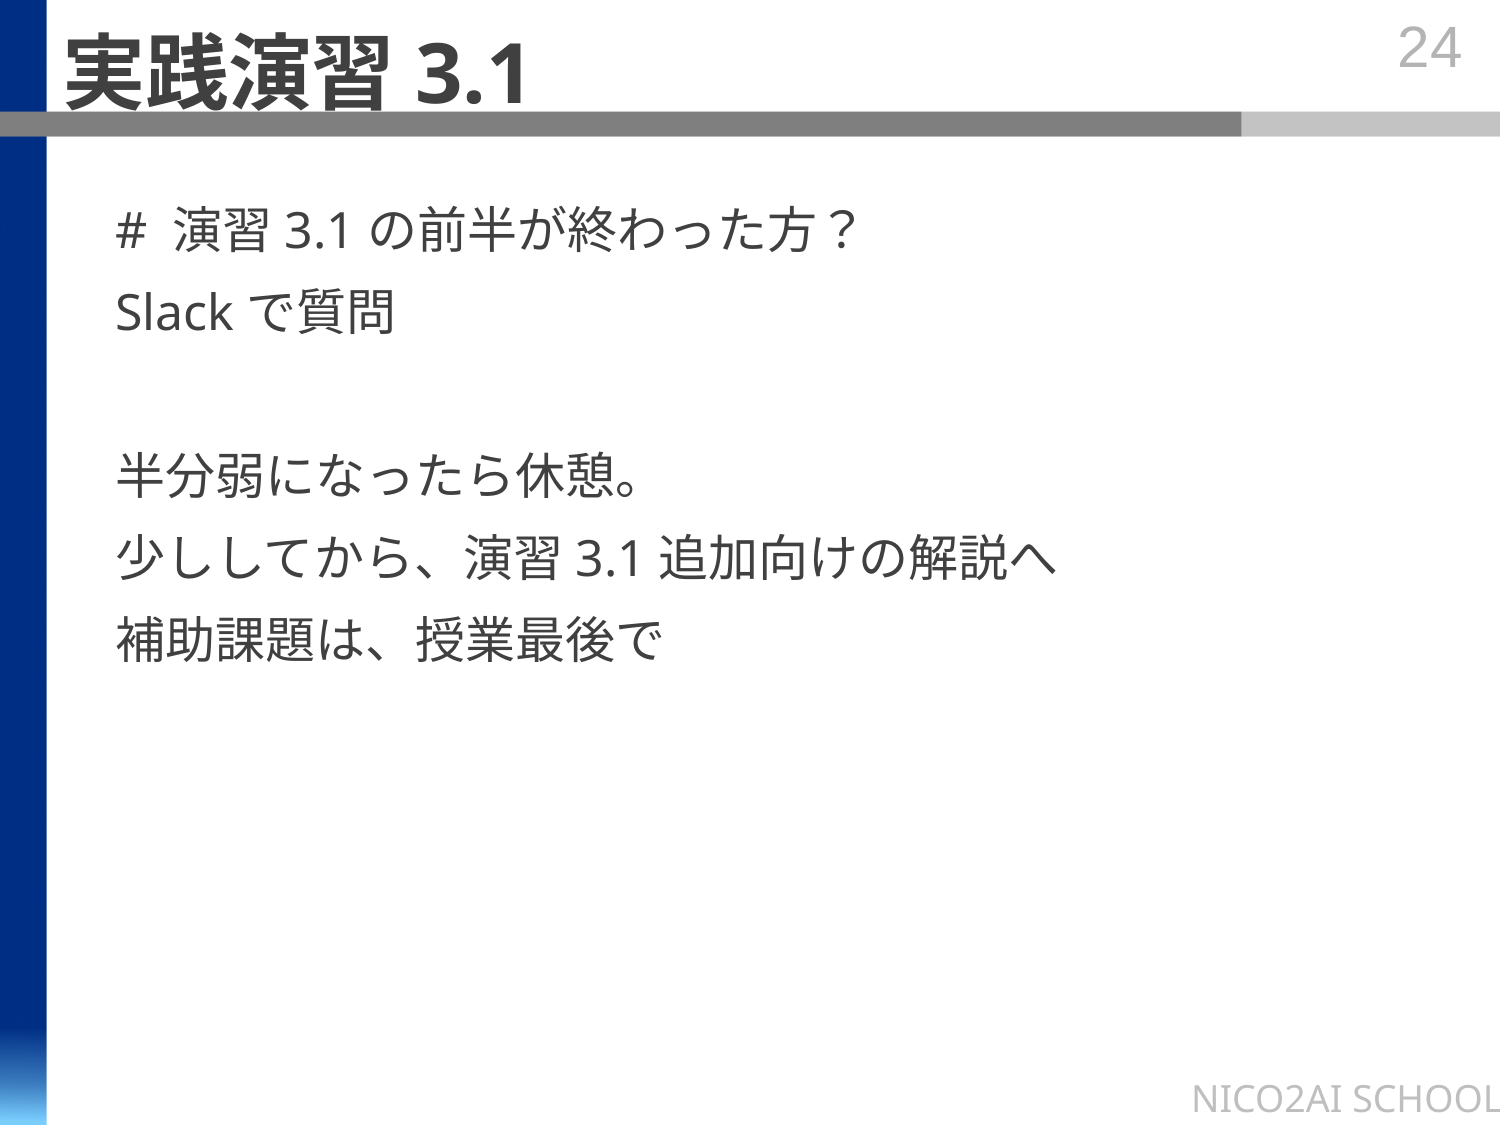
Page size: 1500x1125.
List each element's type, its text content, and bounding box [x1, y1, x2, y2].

title 実践演習3.1 [47, 0, 1398, 164]
list # 演習3.1の前半が終わった方？ Slackで質問 半分弱になったら休憩。 少ししてから、演習3.1追加向けの解説へ 補助課題は、授業最後で [100, 179, 1459, 511]
slide_number 24 [1128, 13, 1478, 74]
picture [0, 0, 1500, 1125]
